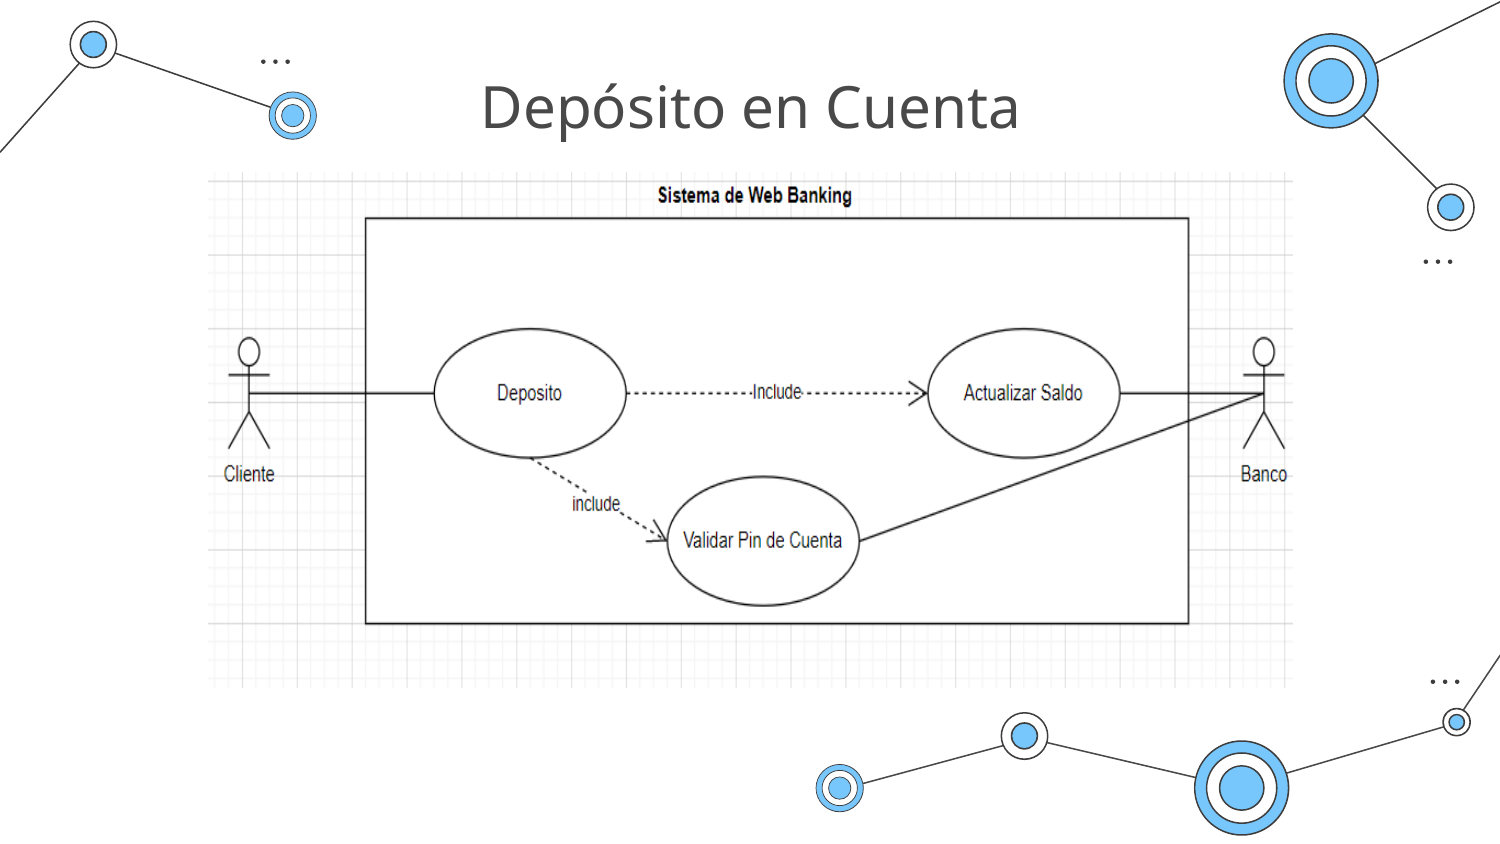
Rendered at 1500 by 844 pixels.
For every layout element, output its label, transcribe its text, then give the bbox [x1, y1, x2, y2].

picture [208, 172, 1294, 688]
title Depósito en Cuenta [208, 55, 1293, 146]
